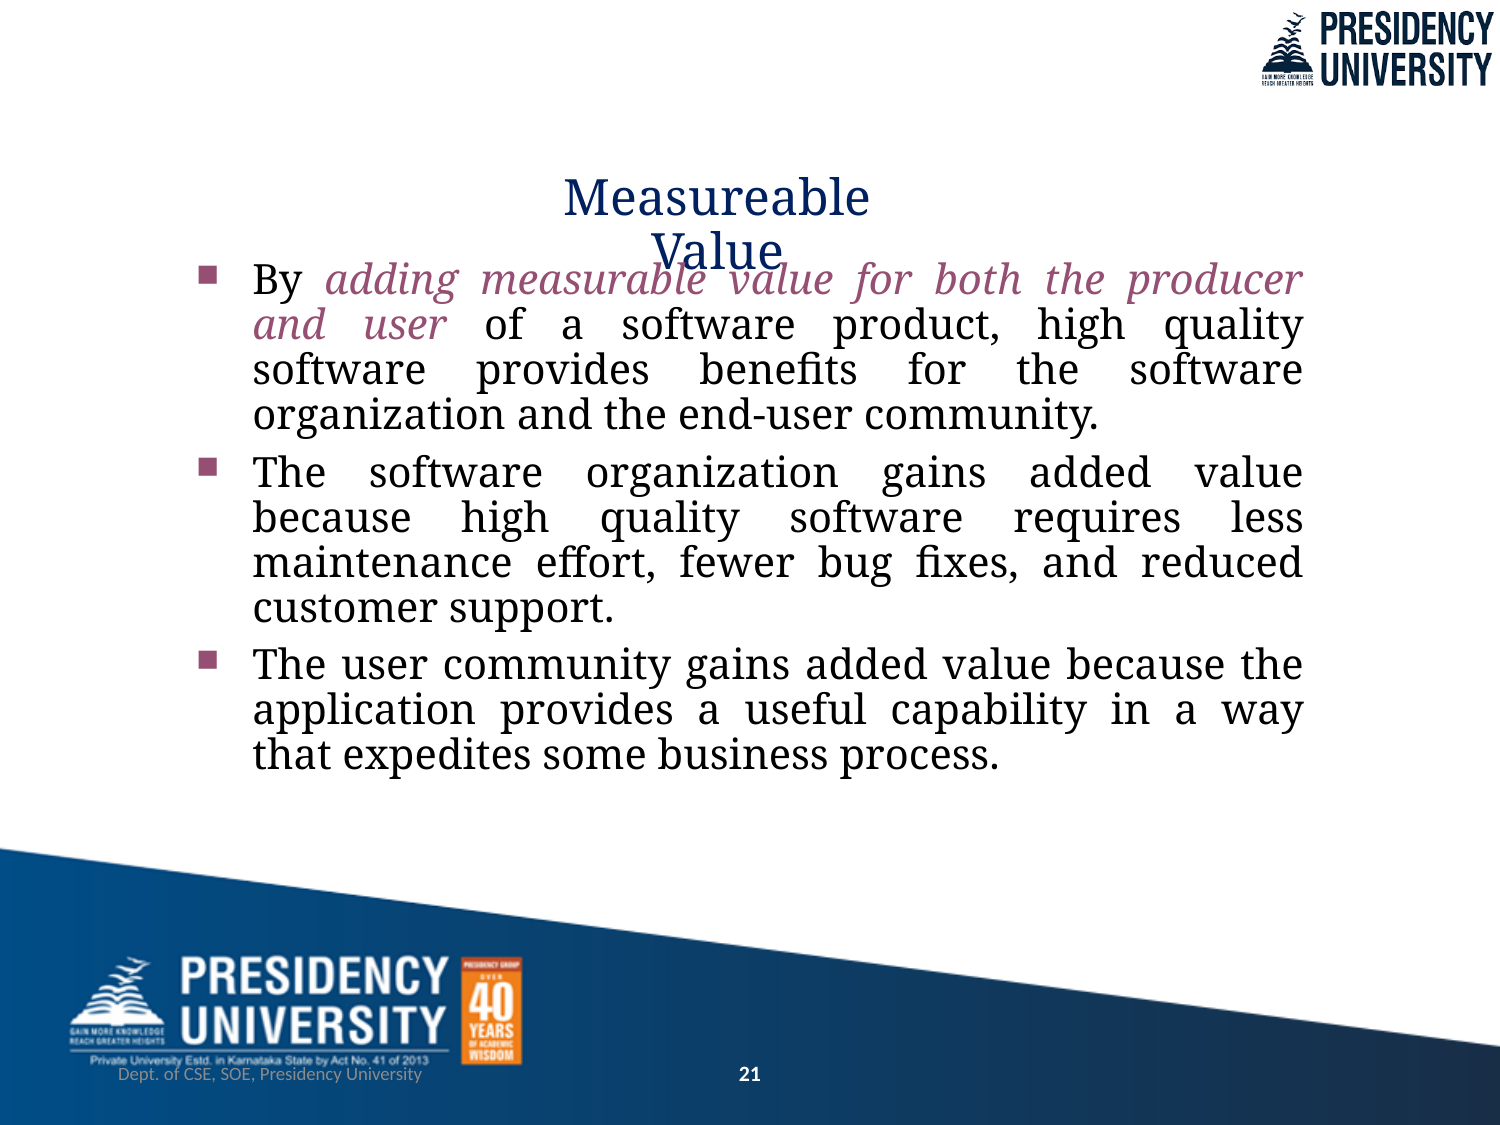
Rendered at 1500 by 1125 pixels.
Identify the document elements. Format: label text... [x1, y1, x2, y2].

slide_number 21 [496, 1042, 1004, 1103]
picture [0, 845, 1500, 1125]
footer Dept. of CSE, SOE, Presidency University [103, 1042, 441, 1103]
picture [1254, 0, 1500, 96]
title Measureable Value [491, 168, 945, 251]
text_box By adding measurable value for both the producer and user of a software product, high quality software provides benefits for the software organization and the end-user community. The software organization gains added value because high quality software requires less maintenance effort, fewer bug fixes, and reduced customer support. The user community gains added value because the application provides a useful capability in a way that expedites some business process. [181, 251, 1319, 939]
